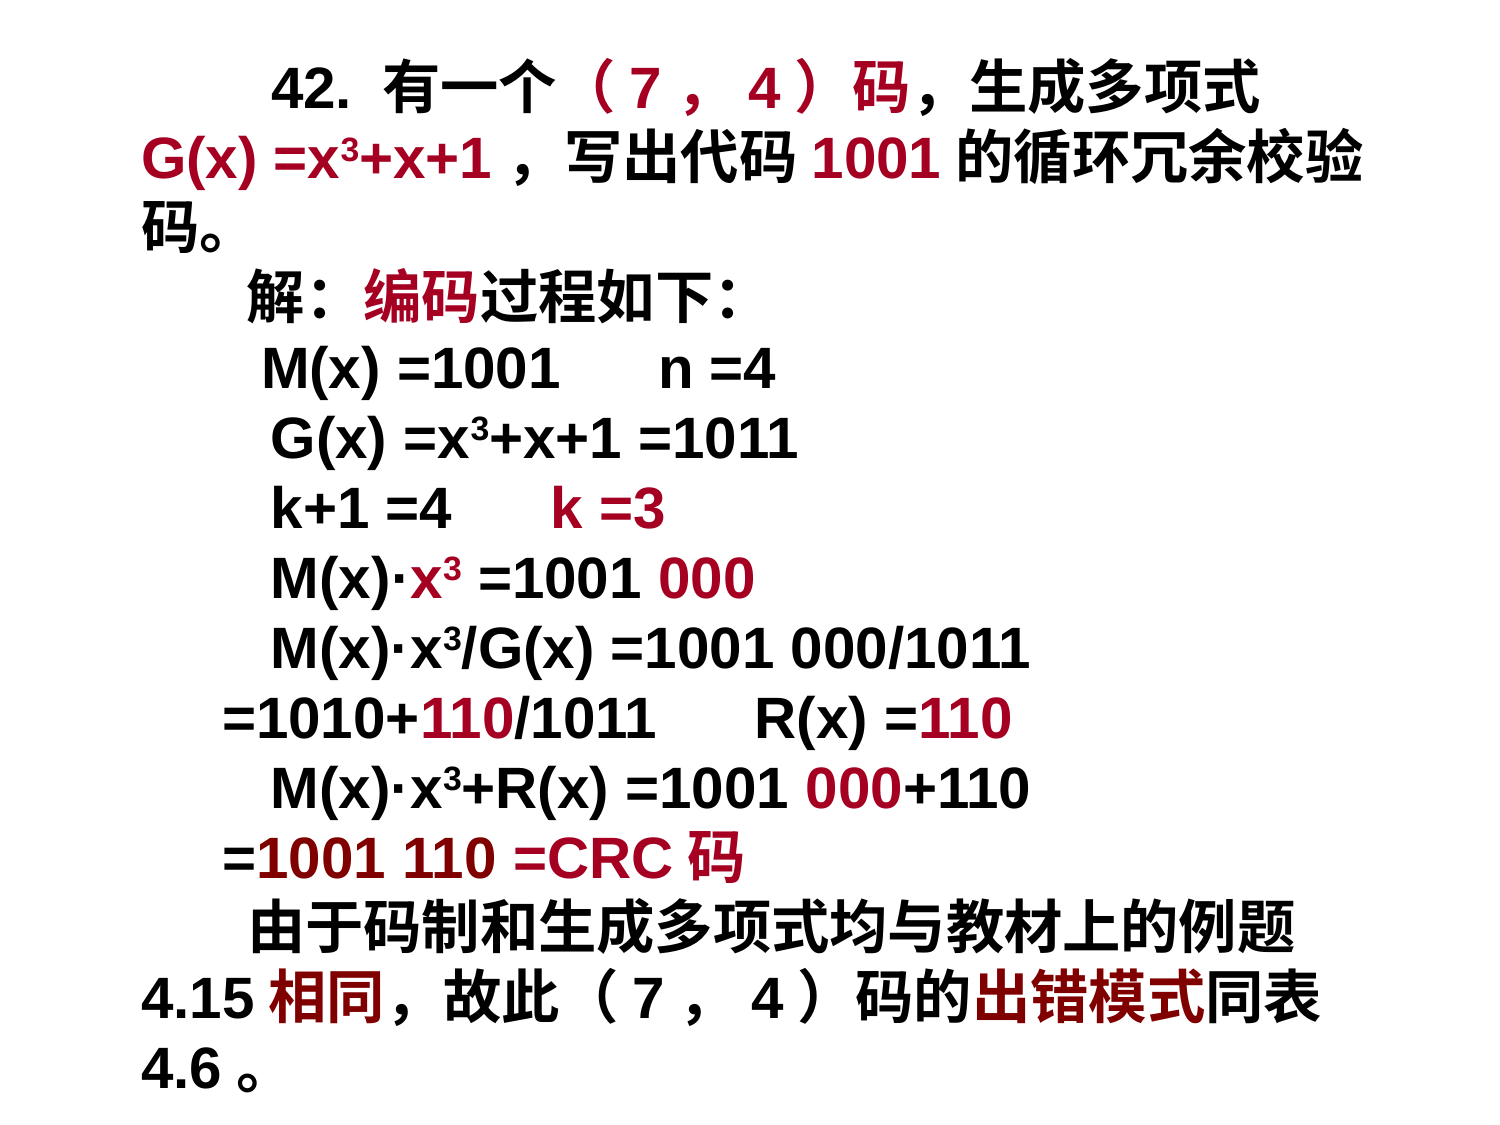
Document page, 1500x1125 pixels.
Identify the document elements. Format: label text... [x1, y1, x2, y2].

title 42. 有一个（7，4）码，生成多项式G(x) =x3+x+1，写出代码1001的循环冗余校验码。 解：编码过程如下： M(x) =1001 n =4 G(x) =x3+x+1 =1011 k+1 =4 k =3 M(x)·x3 =1001 000 M(x)·x3/G(x) =1001 000/1011 =1010+110/1011 R(x) =110 M(x)·x3+R(x) =1001 000+110 =1001 110 =CRC码 由于码制和生成多项式均与教材上的例题4.15相同，故此（7，4）码的出错模式同表4.6。 [126, 87, 1400, 1063]
